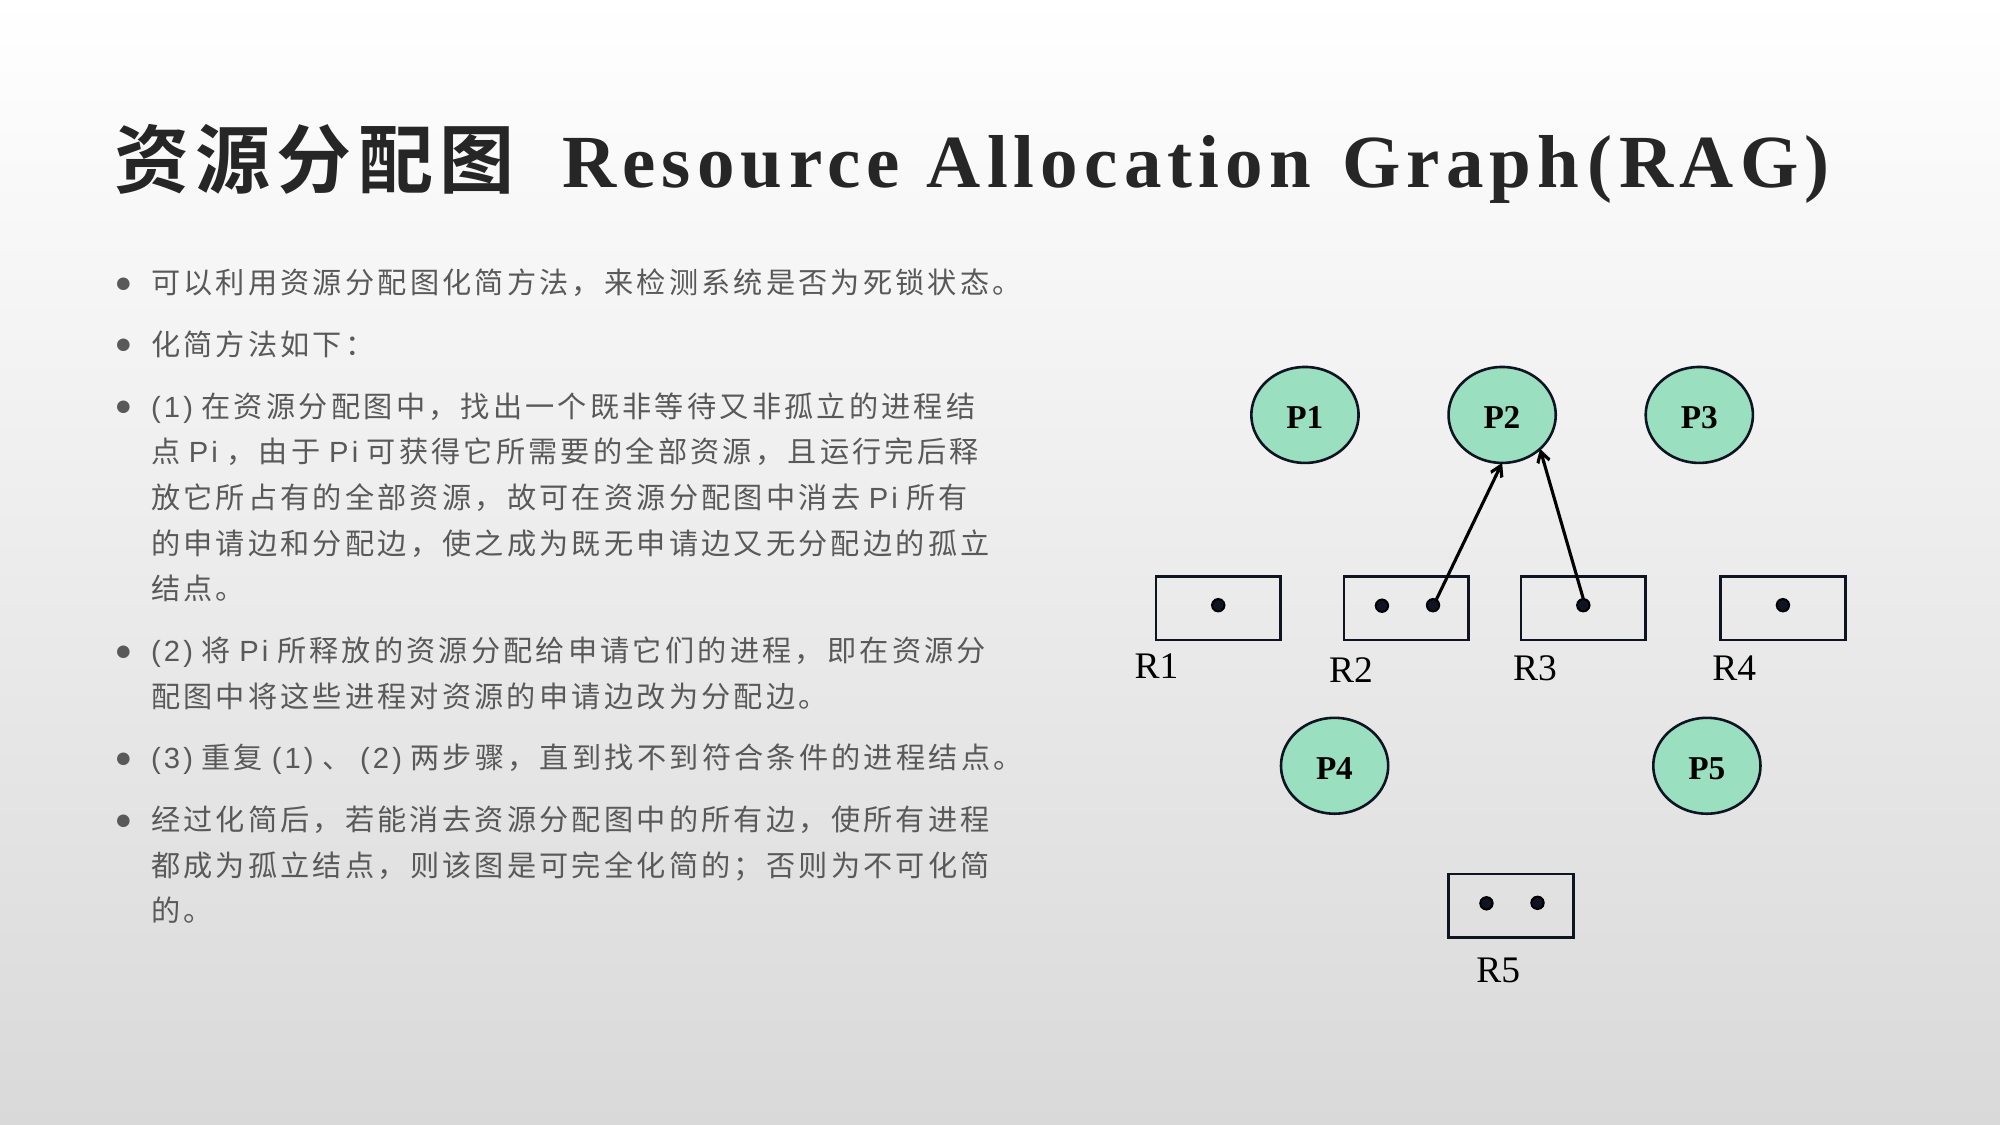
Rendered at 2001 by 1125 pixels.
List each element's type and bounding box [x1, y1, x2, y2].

text_box [1314, 365, 1646, 698]
text_box [1119, 576, 1281, 694]
text_box [1652, 716, 1762, 815]
text_box [1448, 873, 1574, 998]
text_box [1250, 365, 1360, 464]
list [99, 246, 1016, 1026]
text_box [1697, 576, 1846, 696]
text_box [1644, 365, 1754, 464]
text_box [1279, 716, 1390, 815]
title [99, 99, 1900, 216]
